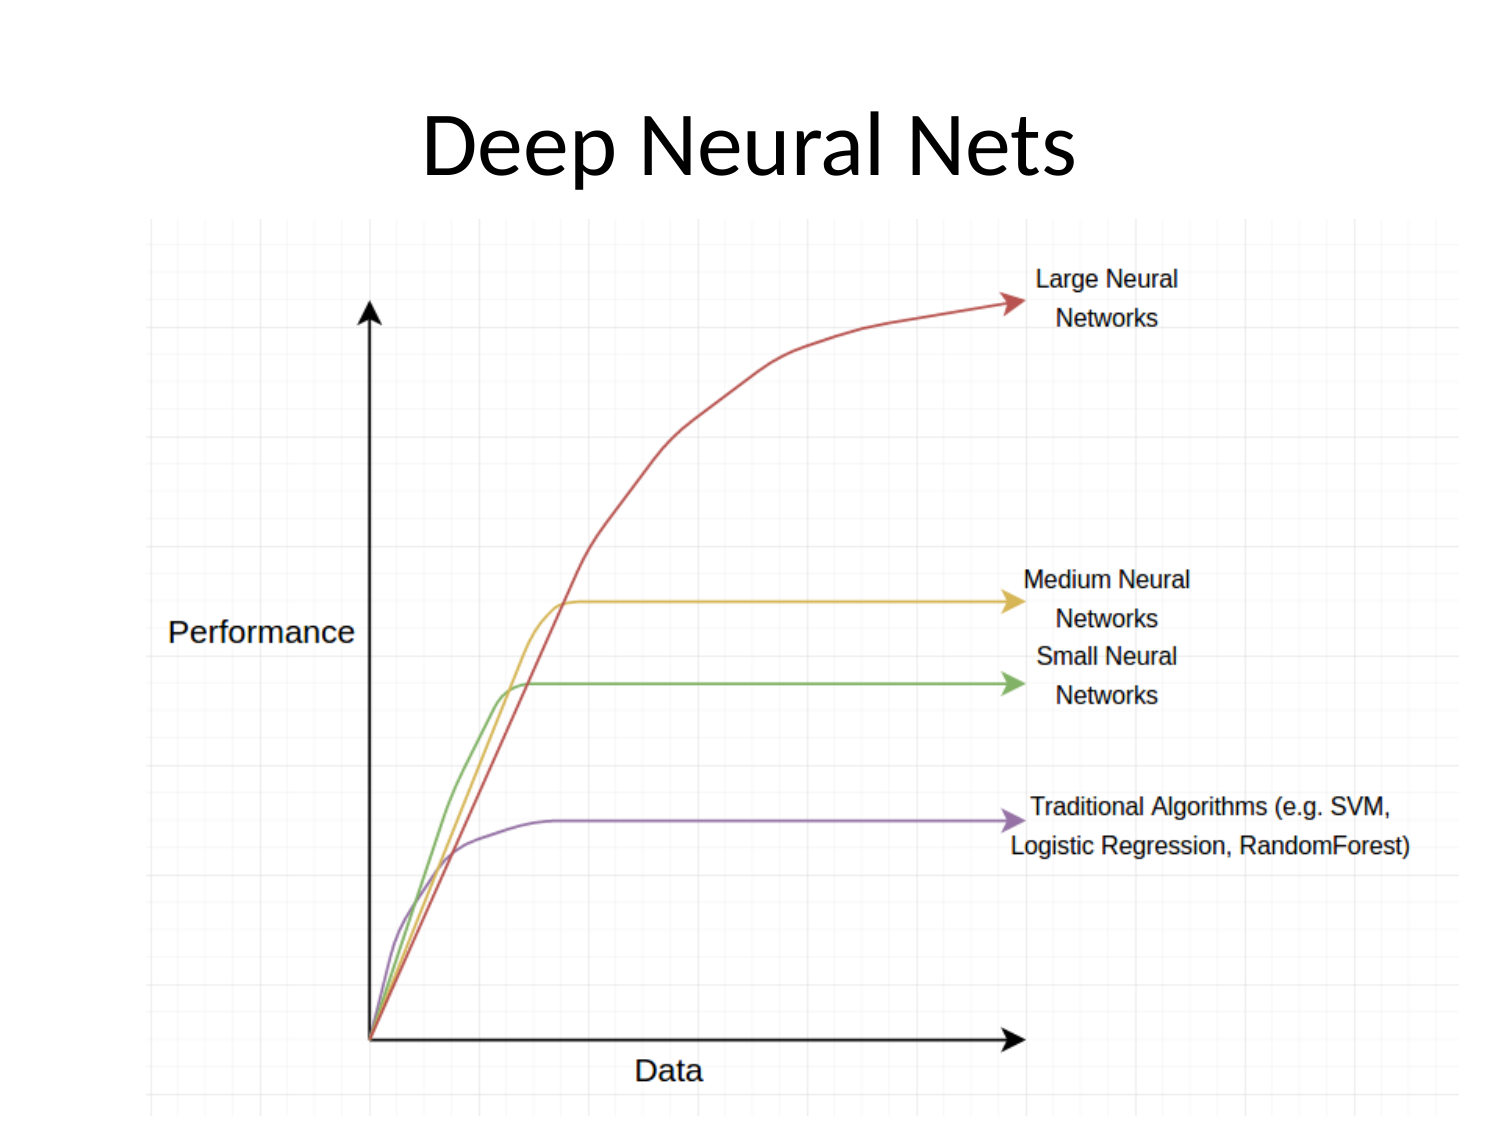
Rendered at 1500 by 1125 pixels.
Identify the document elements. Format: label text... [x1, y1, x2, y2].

title Deep Neural Nets [75, 45, 1425, 233]
picture [145, 219, 1459, 1116]
